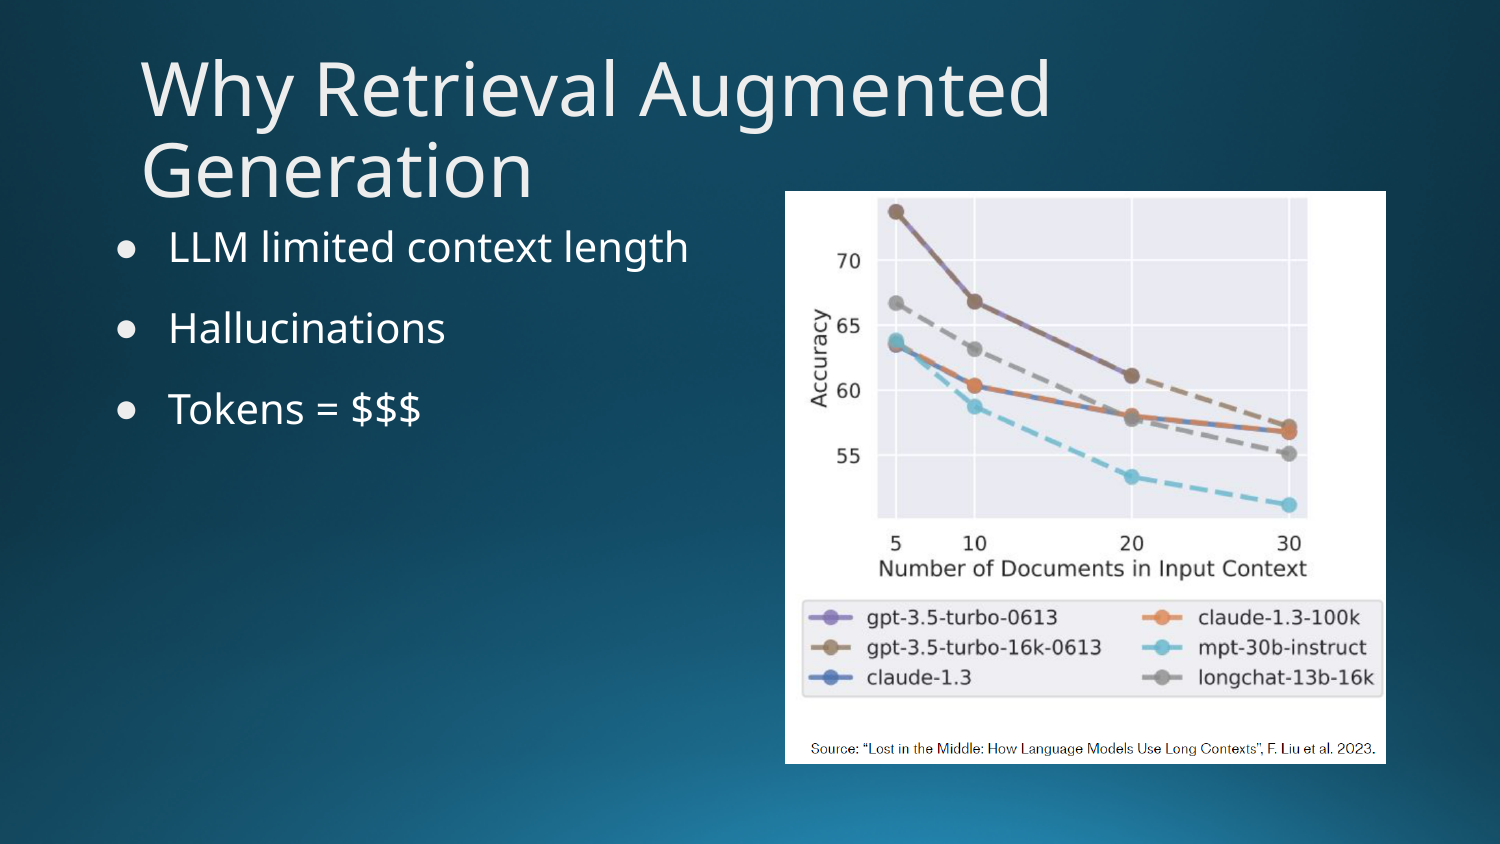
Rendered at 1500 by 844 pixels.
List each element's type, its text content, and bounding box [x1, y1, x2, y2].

list LLM limited context length Hallucinations Tokens = $$$ [78, 211, 799, 806]
picture [0, 0, 1500, 844]
text_box Why Retrieval Augmented Generation [125, 37, 1406, 92]
